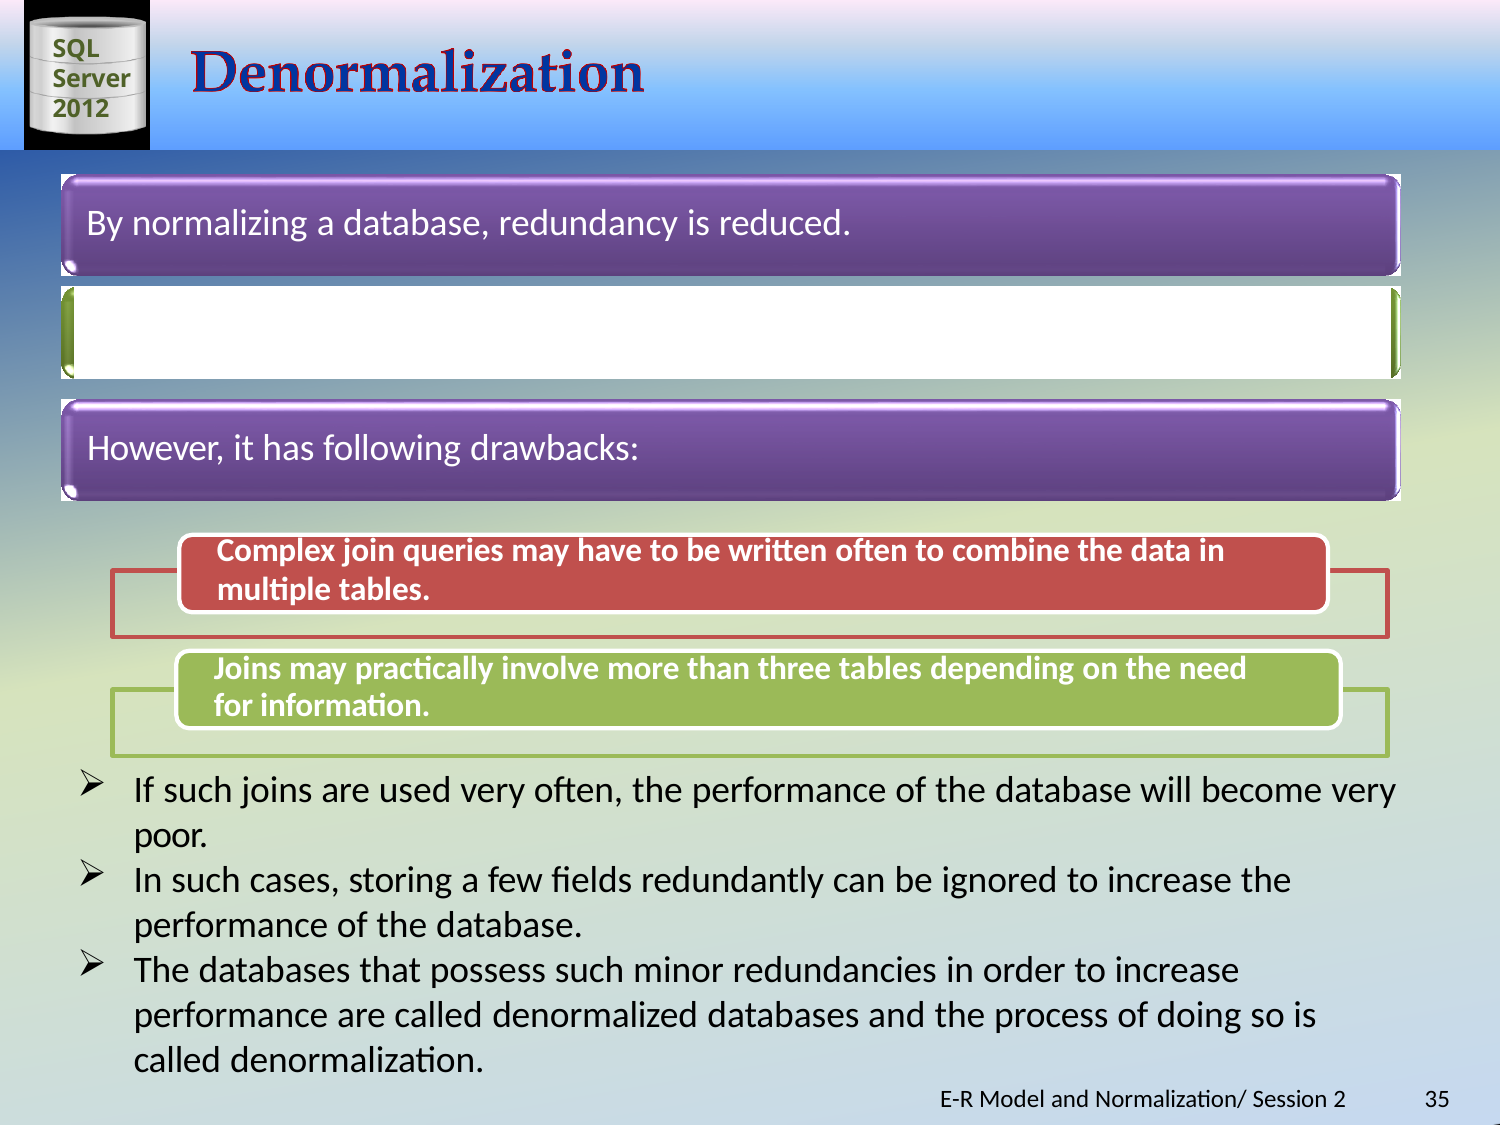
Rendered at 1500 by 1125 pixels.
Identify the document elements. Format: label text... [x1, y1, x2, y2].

picture [0, 151, 1500, 1125]
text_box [110, 648, 1390, 759]
text_box However, it has following drawbacks: Complex join queries may have to be written often to combine the data in multiple tables. Joins may practically involve more than three tables depending on the need for information. If such joins are used very often, the performance of the database will become very poor. In such cases, storing a few fields redundantly can be ignored to increase the performance of the database. The databases that possess such minor redundancies in order to increase performance are called denormalized databases and the process of doing so is called denormalization. [75, 420, 1407, 1080]
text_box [0, 0, 1500, 151]
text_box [61, 286, 1401, 380]
slide_number E-R Model and Normalization/ Session 2 [938, 1086, 1350, 1125]
slide_number 35 [1418, 1086, 1457, 1125]
picture [191, 47, 644, 92]
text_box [110, 532, 1390, 640]
